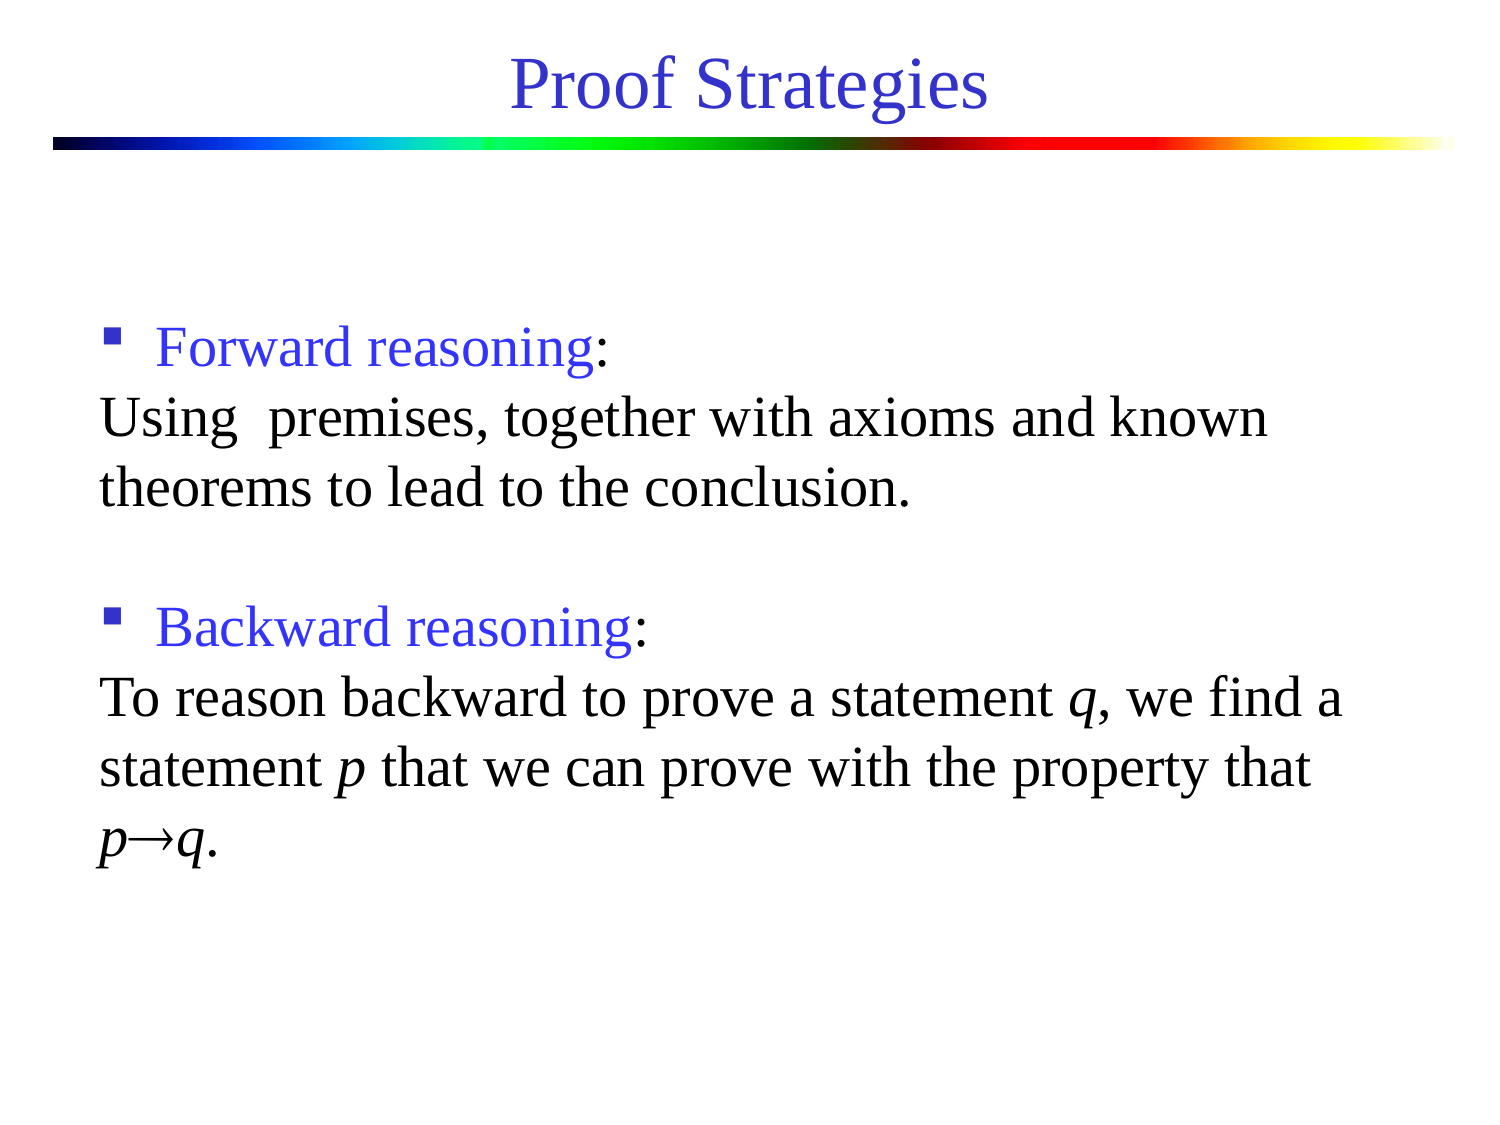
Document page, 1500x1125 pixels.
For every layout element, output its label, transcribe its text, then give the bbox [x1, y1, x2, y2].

picture [53, 137, 351, 150]
picture [379, 137, 1454, 150]
title Proof Strategies [111, 18, 1388, 138]
list Forward reasoning: Using premises, together with axioms and known theorems to lead to the conclusion. Backward reasoning: To reason backward to prove a statement q, we find a statement p that we can prove with the property that pq. [88, 302, 1436, 840]
